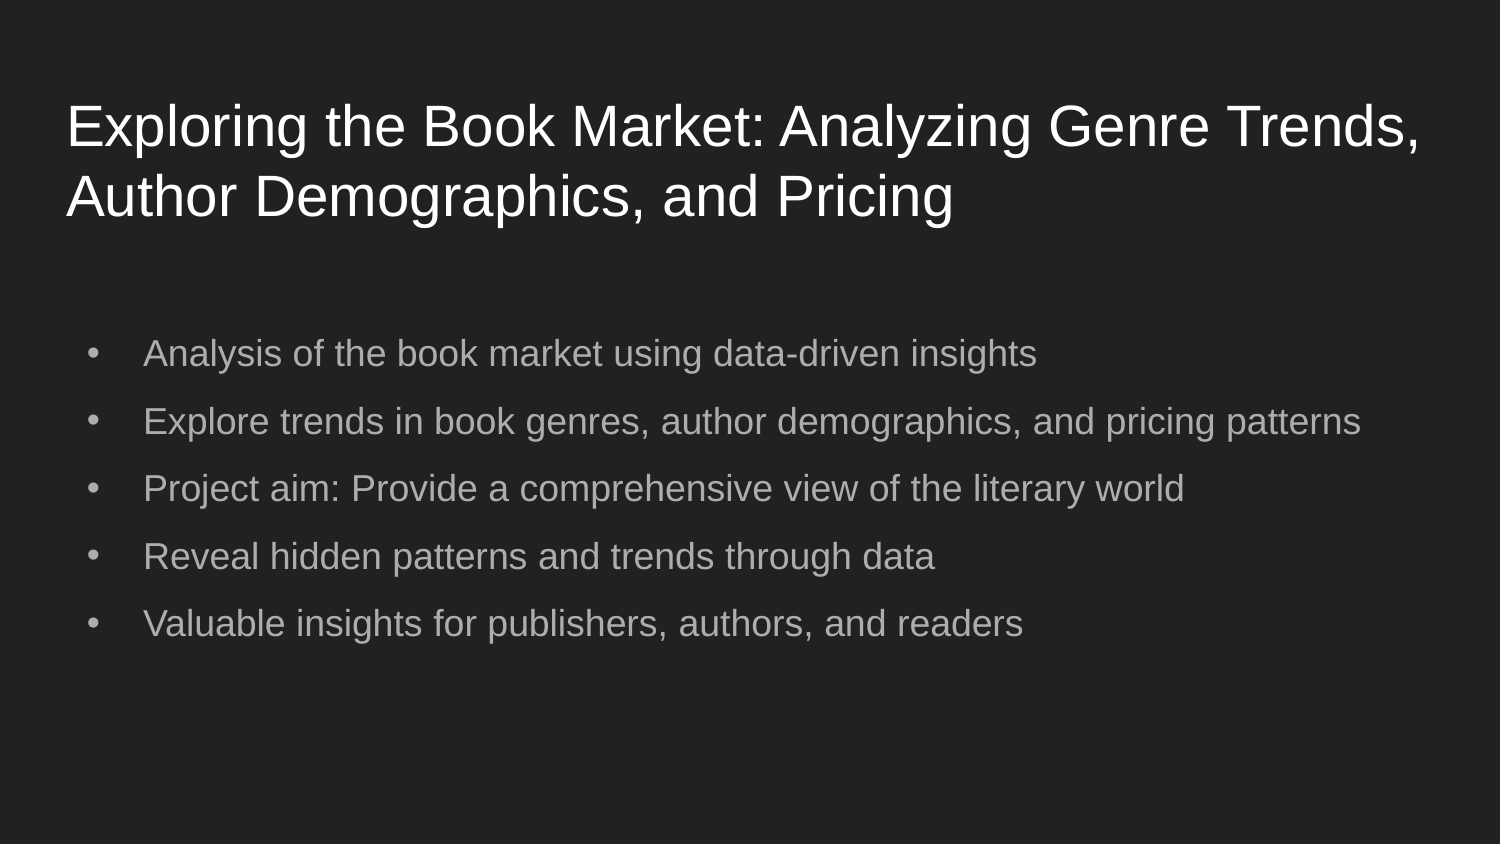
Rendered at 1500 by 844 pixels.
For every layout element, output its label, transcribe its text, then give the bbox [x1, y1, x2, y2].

title Exploring the Book Market: Analyzing Genre Trends, Author Demographics, and Pricing [51, 72, 1449, 204]
list Analysis of the book market using data-driven insights Explore trends in book genres, author demographics, and pricing patterns Project aim: Provide a comprehensive view of the literary world Reveal hidden patterns and trends through data Valuable insights for publishers, authors, and readers [53, 291, 1451, 750]
